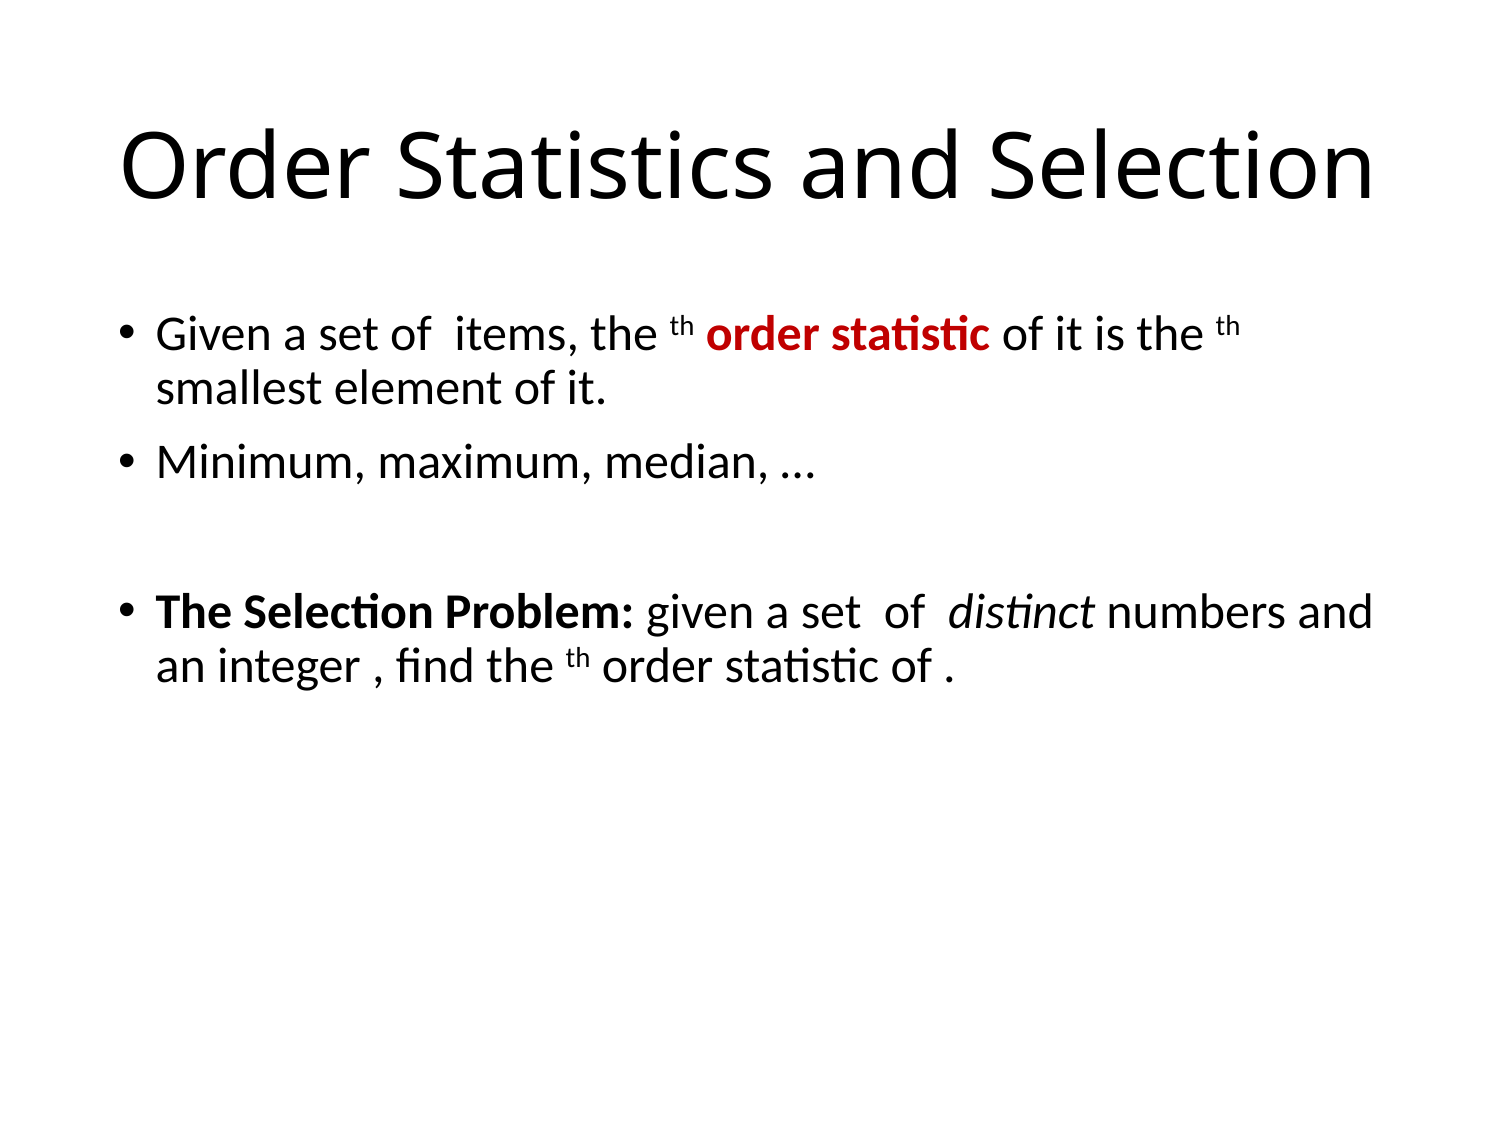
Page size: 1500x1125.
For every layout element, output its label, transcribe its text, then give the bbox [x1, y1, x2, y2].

title Order Statistics and Selection [103, 59, 1397, 278]
